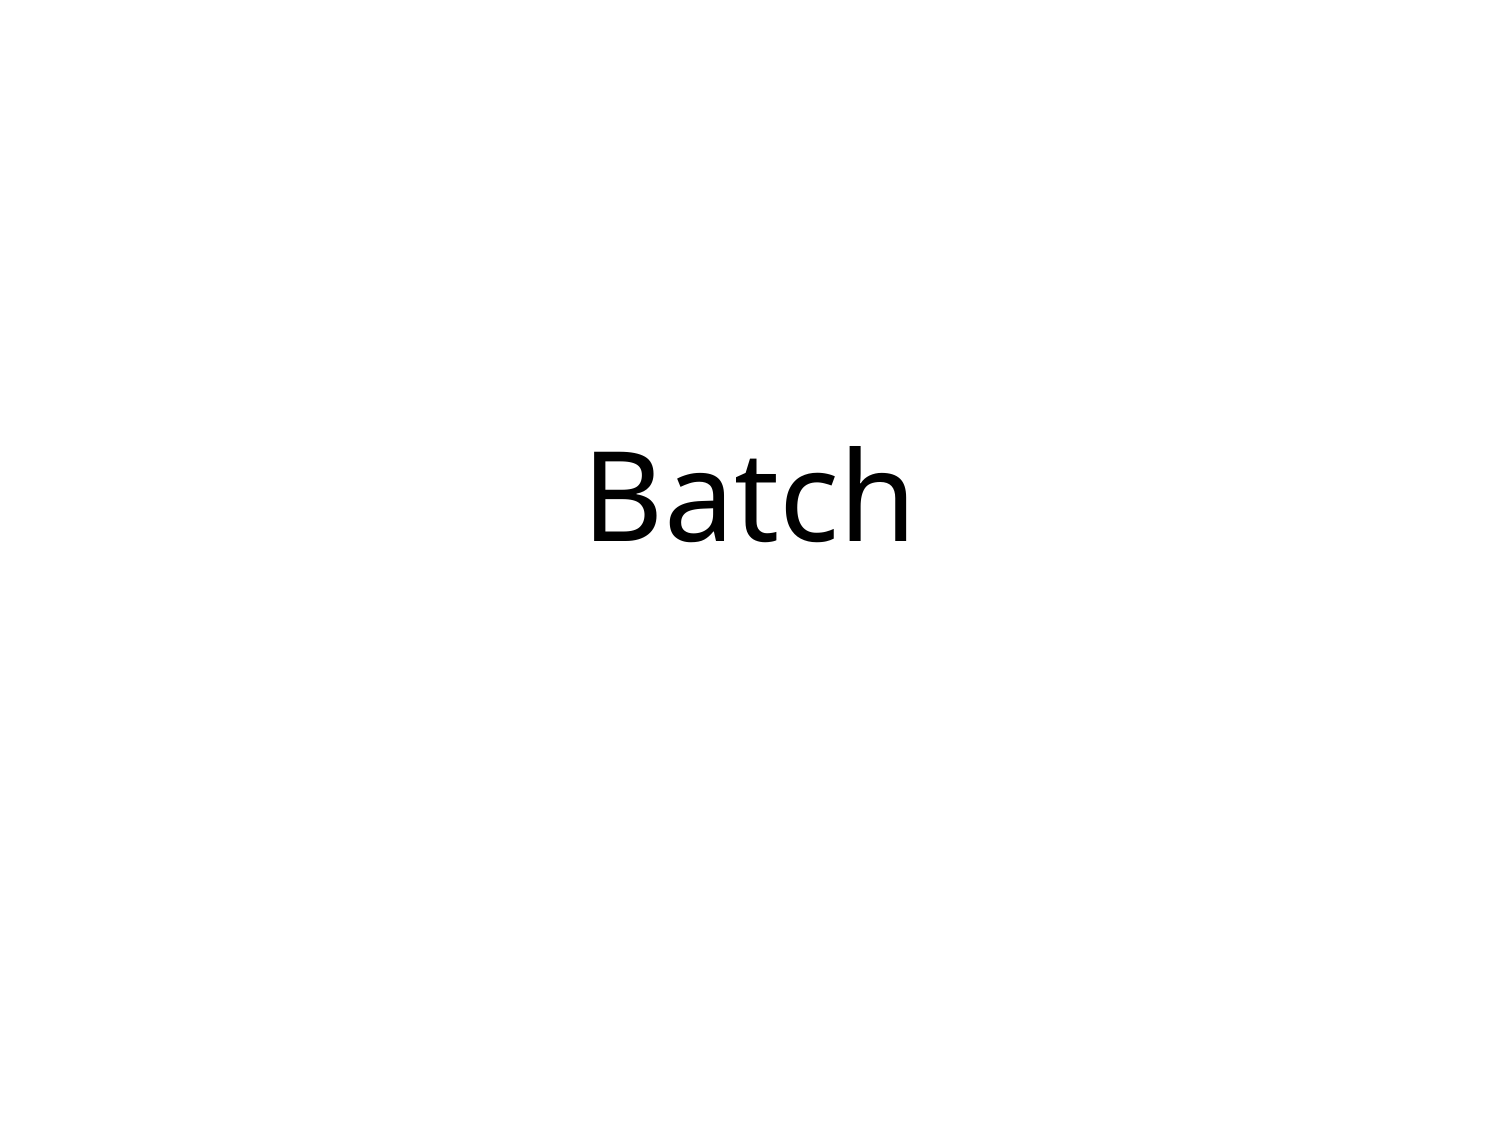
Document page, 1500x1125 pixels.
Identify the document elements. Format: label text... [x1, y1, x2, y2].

title Batch [112, 184, 1388, 576]
